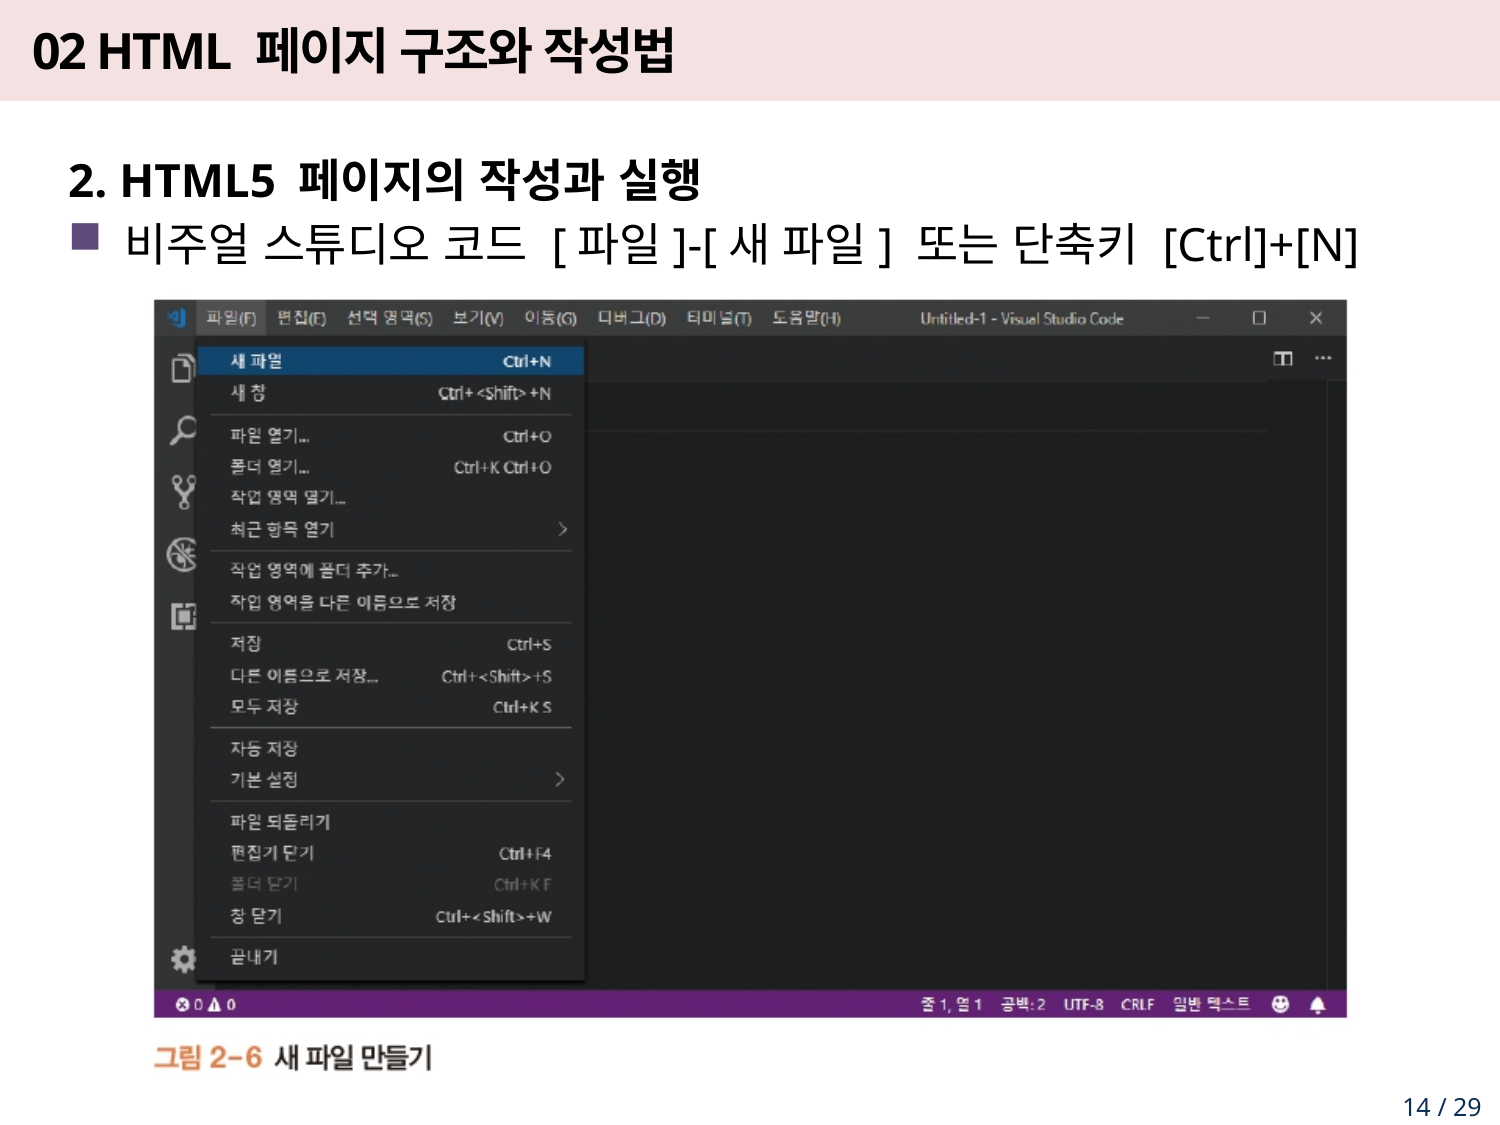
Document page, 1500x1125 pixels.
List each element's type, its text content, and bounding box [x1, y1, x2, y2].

list 2. HTML5 페이지의 작성과 실행 비주얼 스튜디오 코드 [파일]-[새 파일] 또는 단축키 [Ctrl]+[N] [53, 143, 1425, 1024]
picture [145, 285, 1355, 1079]
title 02 HTML 페이지 구조와 작성법 [17, 10, 1295, 89]
